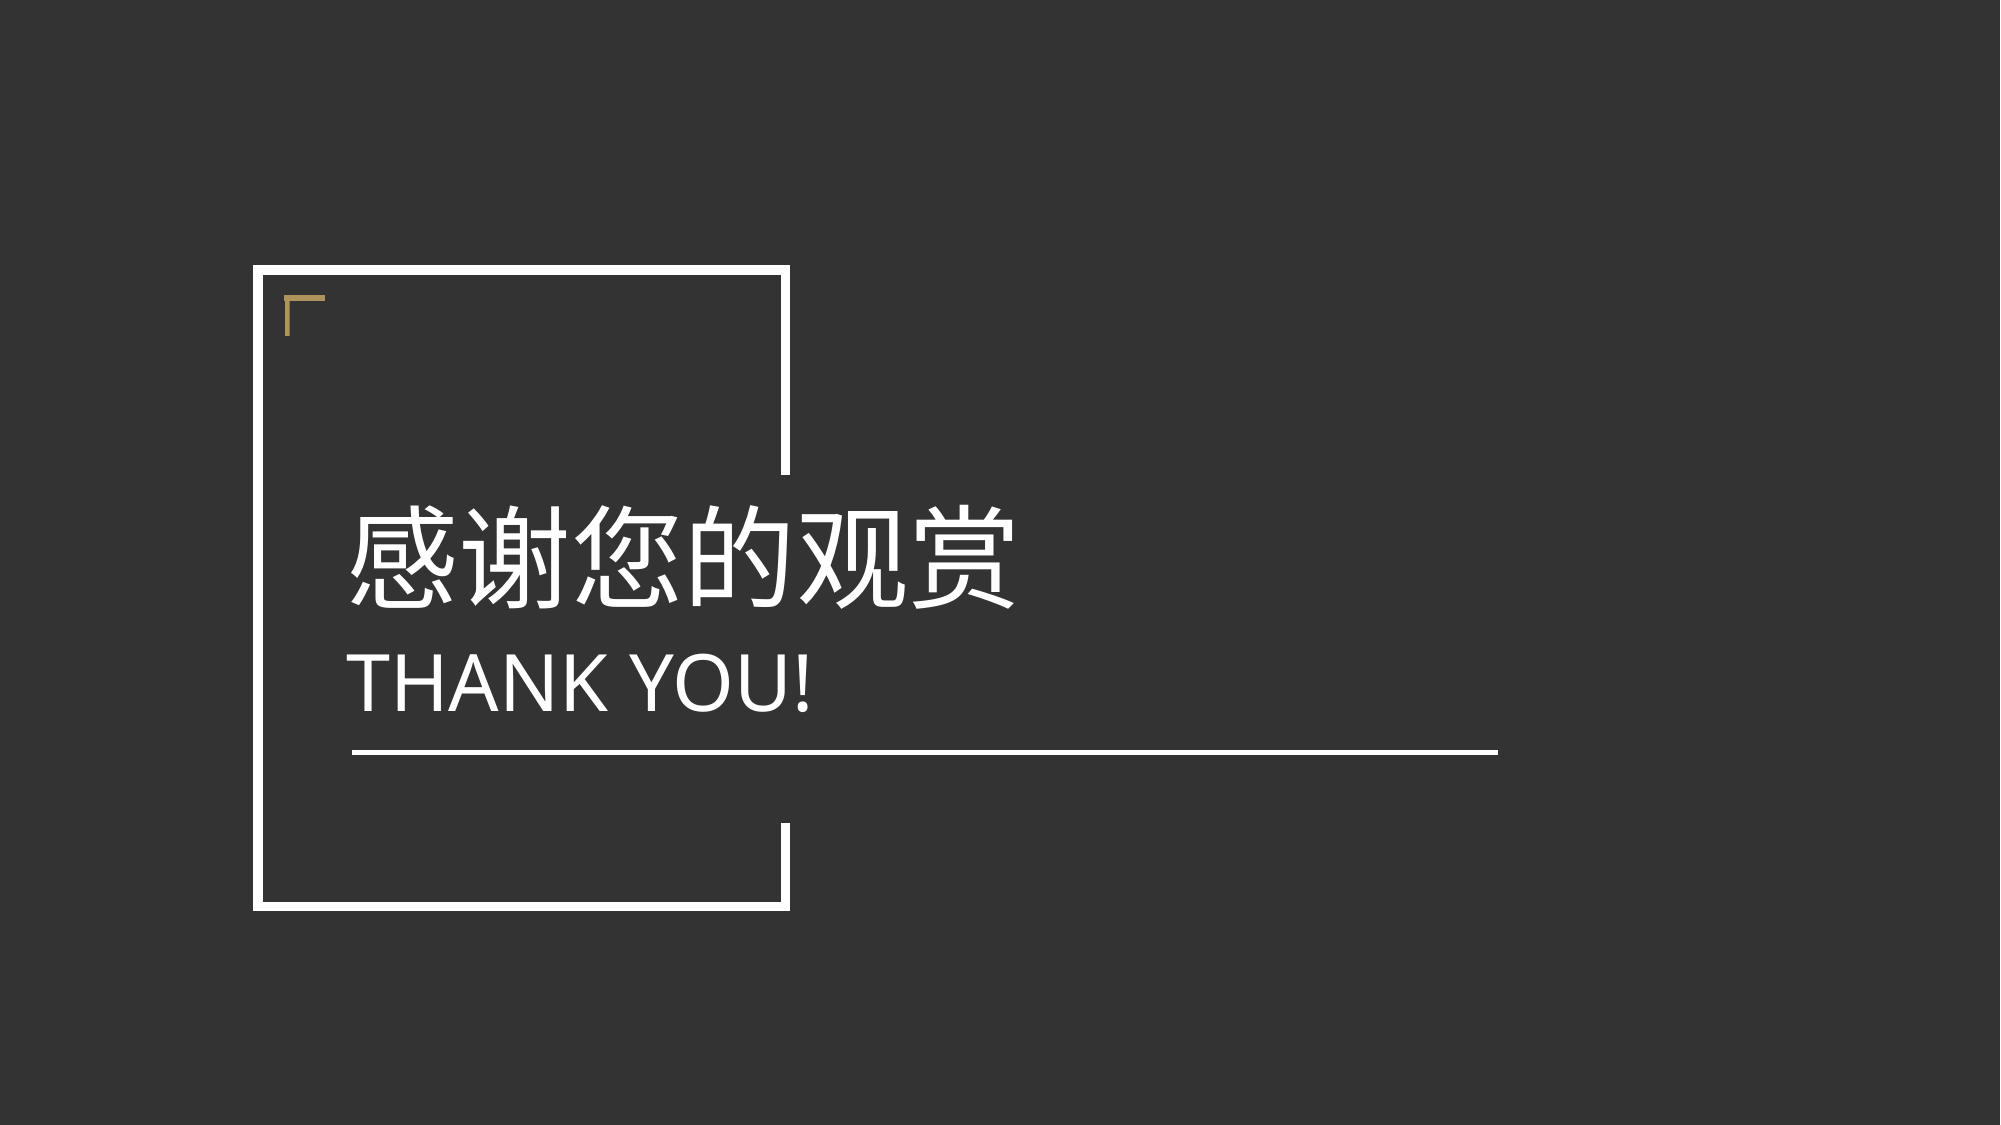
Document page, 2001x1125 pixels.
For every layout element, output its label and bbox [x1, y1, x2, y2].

text_box [257, 270, 1601, 907]
text_box [0, 0, 2000, 1125]
